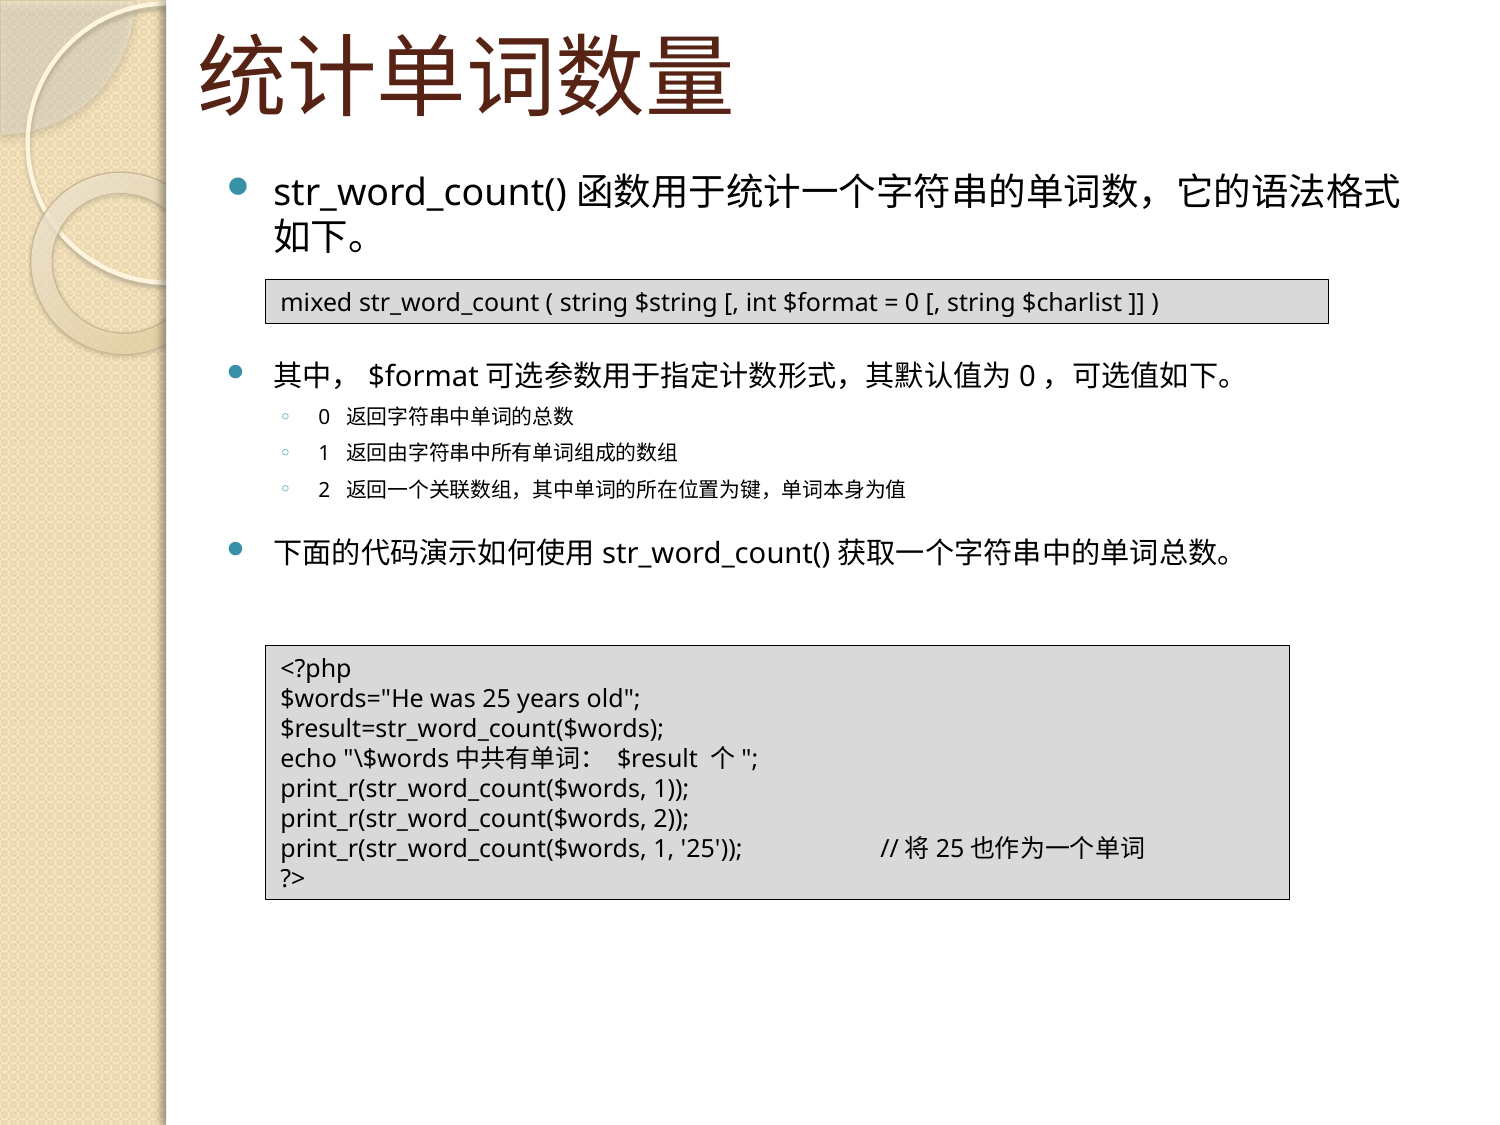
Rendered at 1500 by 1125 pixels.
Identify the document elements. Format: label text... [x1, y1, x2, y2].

text_box <?php $words="He was 25 years old"; $result=str_word_count($words); echo "\$words中共有单词： $result 个"; print_r(str_word_count($words, 1)); print_r(str_word_count($words, 2)); print_r(str_word_count($words, 1, '25')); //将25也作为一个单词 ?> [265, 645, 1290, 900]
text_box 其中，$format可选参数用于指定计数形式，其默认值为0，可选值如下。 0 返回字符串中单词的总数 1 返回由字符串中所有单词组成的数组 2 返回一个关联数组，其中单词的所在位置为键，单词本身为值 [198, 349, 1429, 527]
text_box str_word_count()函数用于统计一个字符串的单词数，它的语法格式如下。 [198, 160, 1429, 315]
title 统计单词数量 [183, 0, 1413, 168]
text_box 下面的代码演示如何使用str_word_count()获取一个字符串中的单词总数。 [198, 527, 1429, 598]
text_box mixed str_word_count ( string $string [, int $format = 0 [, string $charlist ]] ) [265, 315, 1329, 324]
